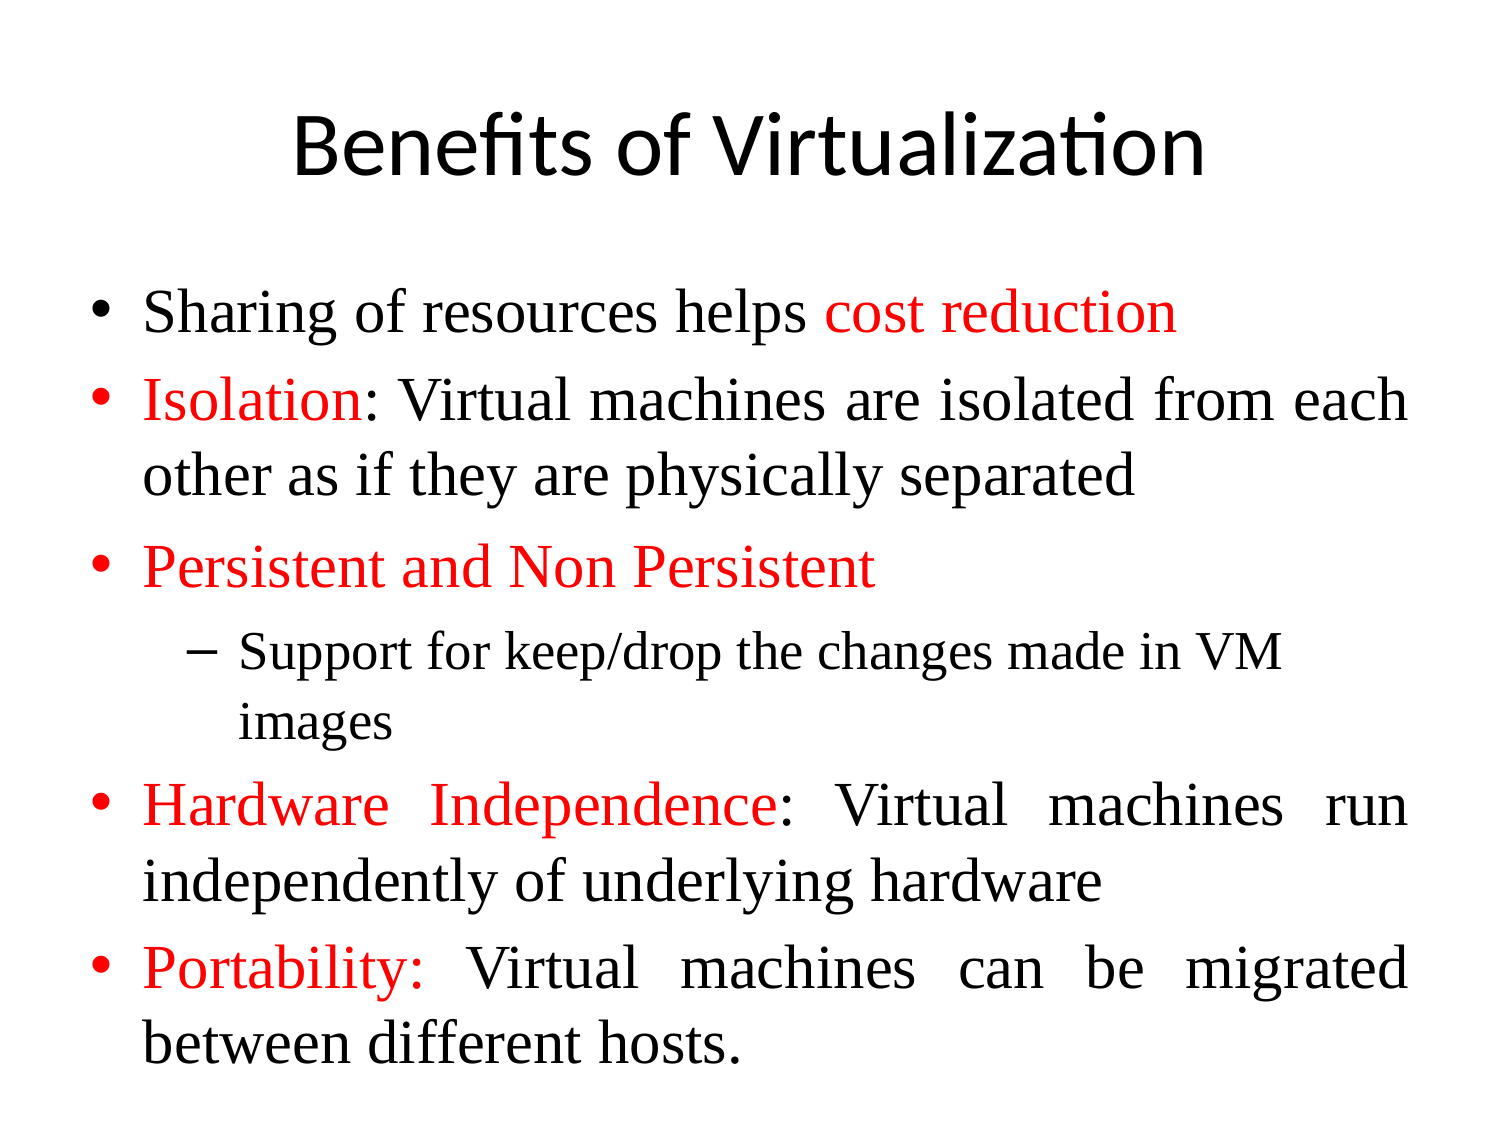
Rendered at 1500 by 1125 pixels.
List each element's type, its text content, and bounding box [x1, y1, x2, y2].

title Benefits of Virtualization [75, 45, 1425, 233]
list Sharing of resources helps cost reduction Isolation: Virtual machines are isolated from each other as if they are physically separated Persistent and Non Persistent Support for keep/drop the changes made in VM images Hardware Independence: Virtual machines run independently of underlying hardware Portability: Virtual machines can be migrated between different hosts. [75, 262, 1425, 1086]
